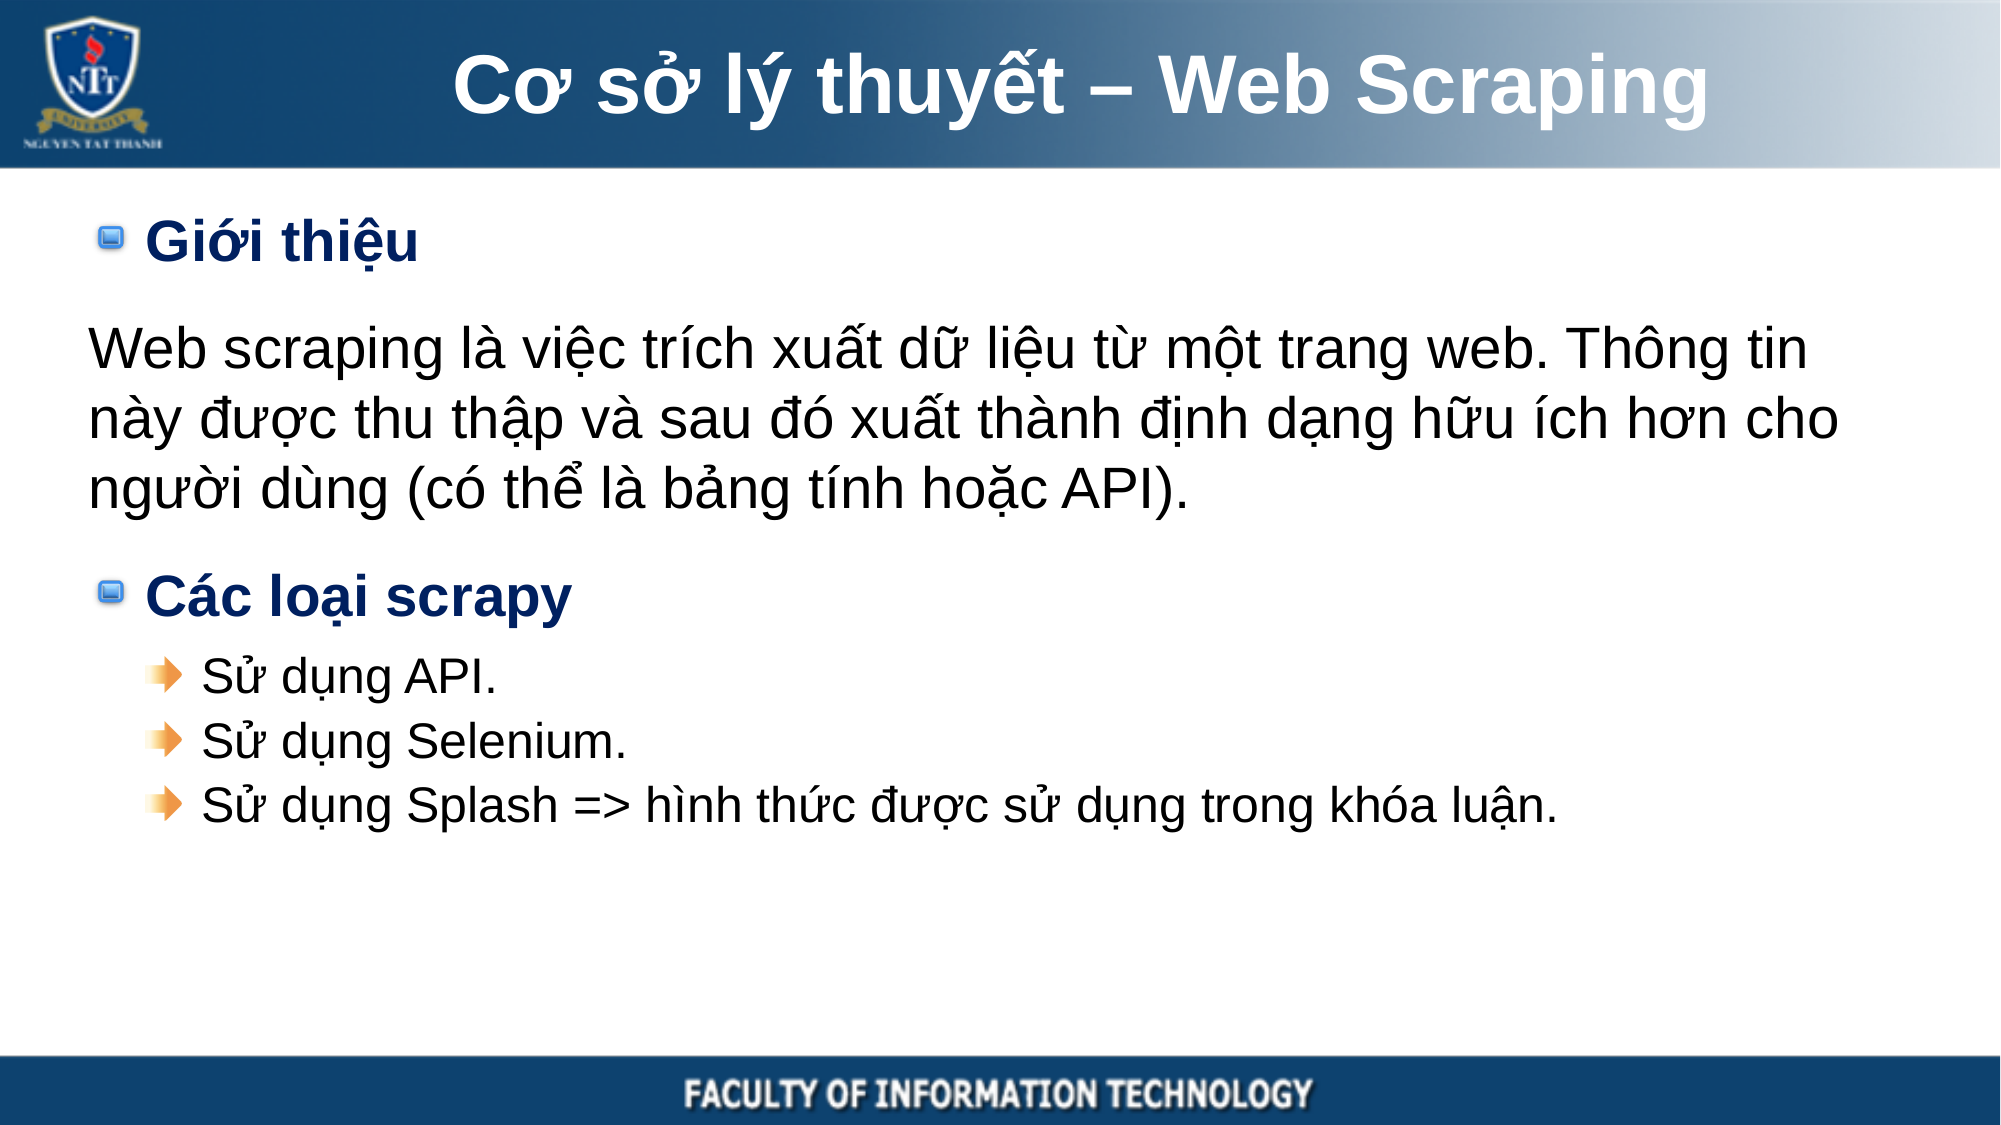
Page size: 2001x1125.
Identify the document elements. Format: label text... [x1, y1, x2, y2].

title Cơ sở lý thuyết – Web Scraping [229, 15, 1936, 159]
list Giới thiệu Web scraping là việc trích xuất dữ liệu từ một trang web. Thông tin này được thu thập và sau đó xuất thành định dạng hữu ích hơn cho người dùng (có thể là bảng tính hoặc API). Các loại scrapy Sử dụng API. Sử dụng Selenium. Sử dụng Splash => hình thức được sử dụng trong khóa luận. [73, 195, 1936, 1014]
picture [0, 0, 2001, 1125]
